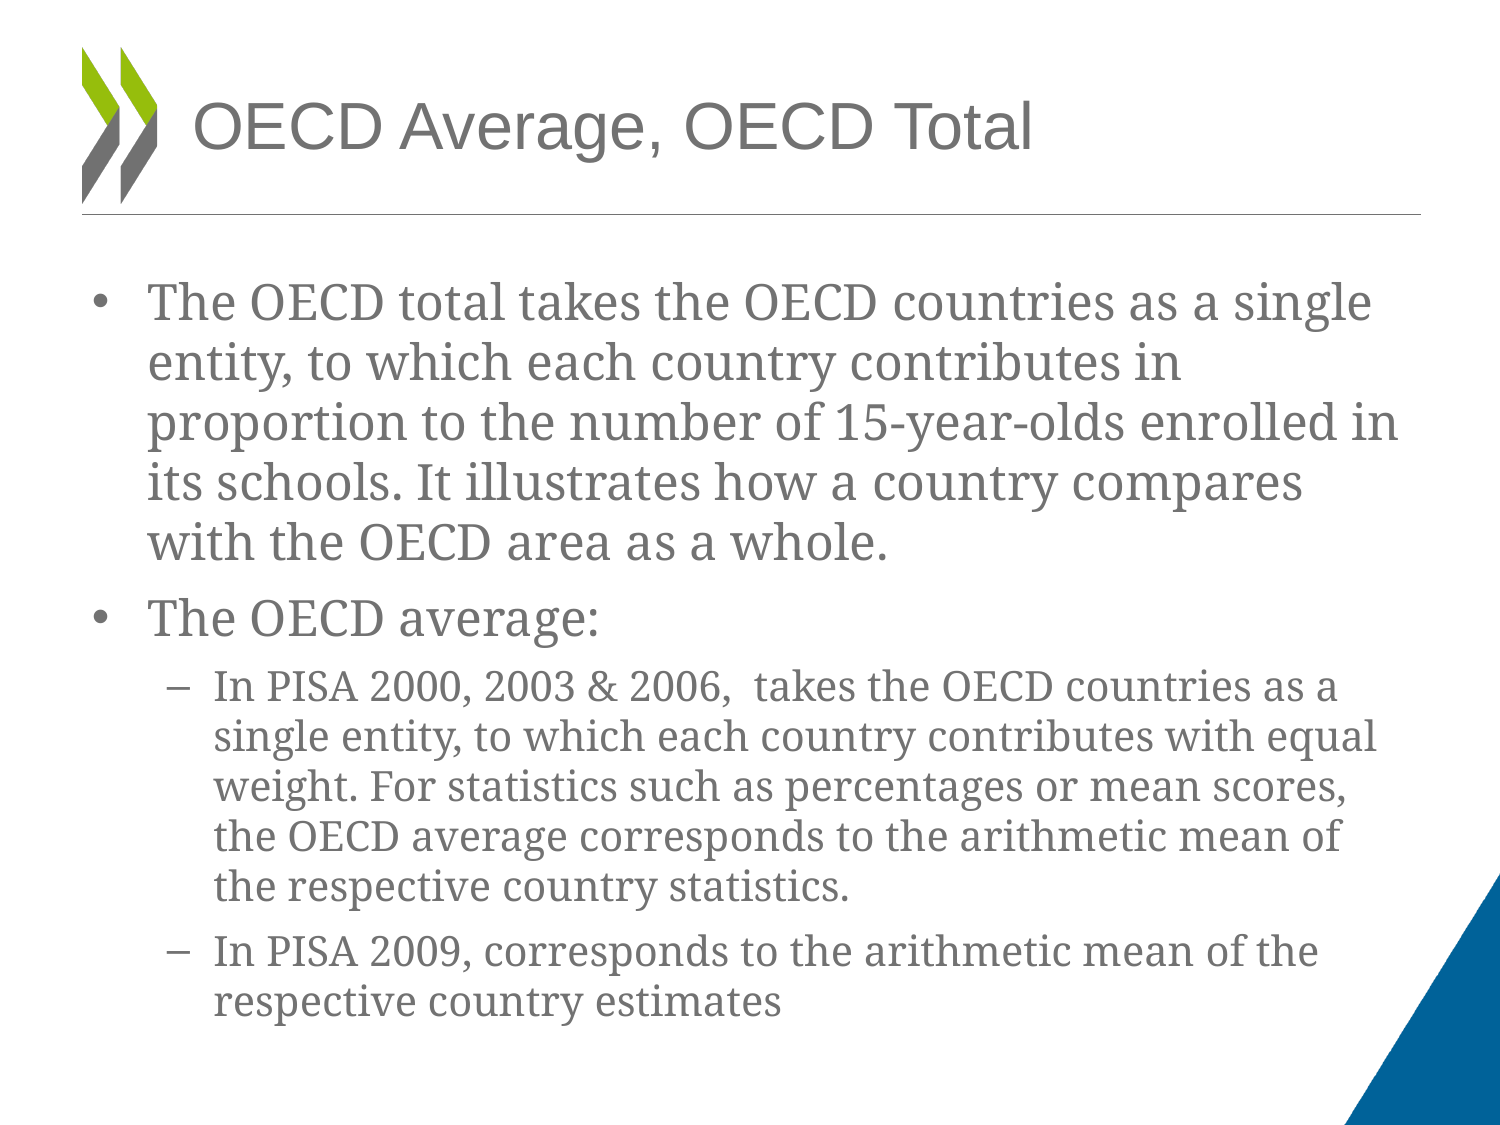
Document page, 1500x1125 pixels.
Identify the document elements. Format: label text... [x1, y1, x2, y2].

title OECD Average, OECD Total [177, 38, 1394, 207]
list The OECD total takes the OECD countries as a single entity, to which each country contributes in proportion to the number of 15-year-olds enrolled in its schools. It illustrates how a country compares with the OECD area as a whole. The OECD average: In PISA 2000, 2003 & 2006, takes the OECD countries as a single entity, to which each country contributes with equal weight. For statistics such as percentages or mean scores, the OECD average corresponds to the arithmetic mean of the respective country statistics. In PISA 2009, corresponds to the arithmetic mean of the respective country estimates [76, 262, 1425, 1059]
picture [1344, 873, 1500, 1125]
